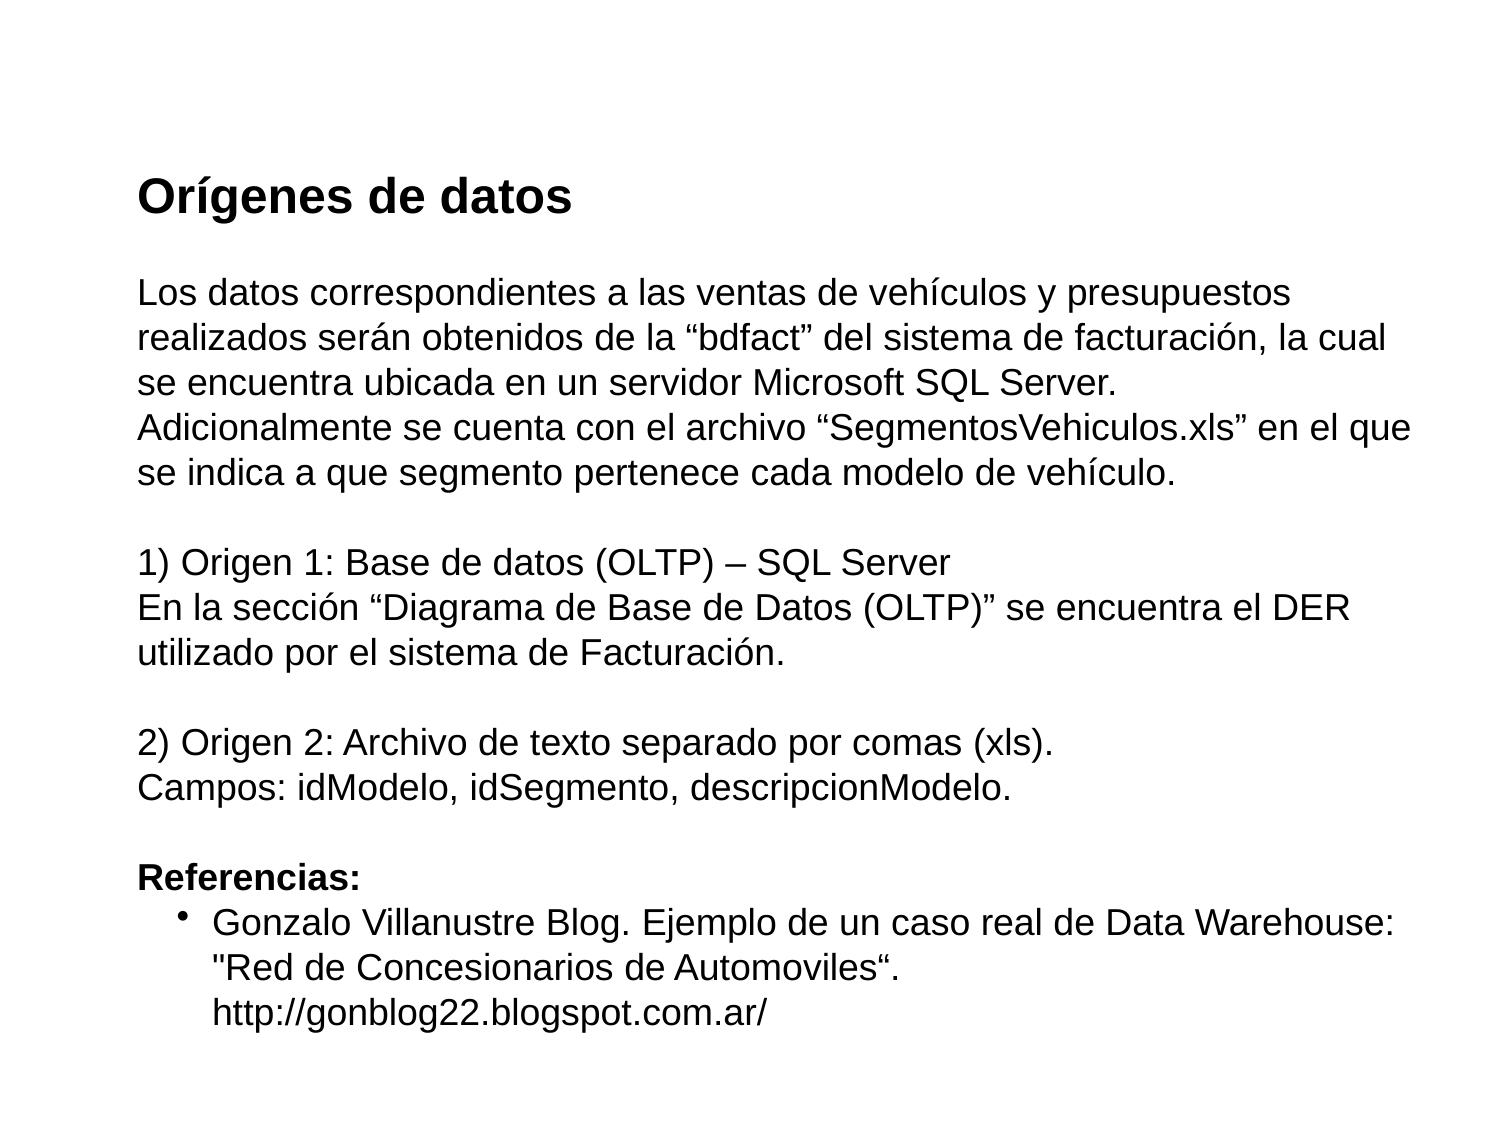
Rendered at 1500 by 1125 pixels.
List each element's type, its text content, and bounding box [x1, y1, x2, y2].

text_box Orígenes de datos Los datos correspondientes a las ventas de vehículos y presupuestos realizados serán obtenidos de la “bdfact” del sistema de facturación, la cual se encuentra ubicada en un servidor Microsoft SQL Server. Adicionalmente se cuenta con el archivo “SegmentosVehiculos.xls” en el que se indica a que segmento pertenece cada modelo de vehículo. 1) Origen 1: Base de datos (OLTP) – SQL Server En la sección “Diagrama de Base de Datos (OLTP)” se encuentra el DER utilizado por el sistema de Facturación. 2) Origen 2: Archivo de texto separado por comas (xls). Campos: idModelo, idSegmento, descripcionModelo. Referencias: Gonzalo Villanustre Blog. Ejemplo de un caso real de Data Warehouse: "Red de Concesionarios de Automoviles“. http://gonblog22.blogspot.com.ar/ [122, 155, 1438, 1041]
